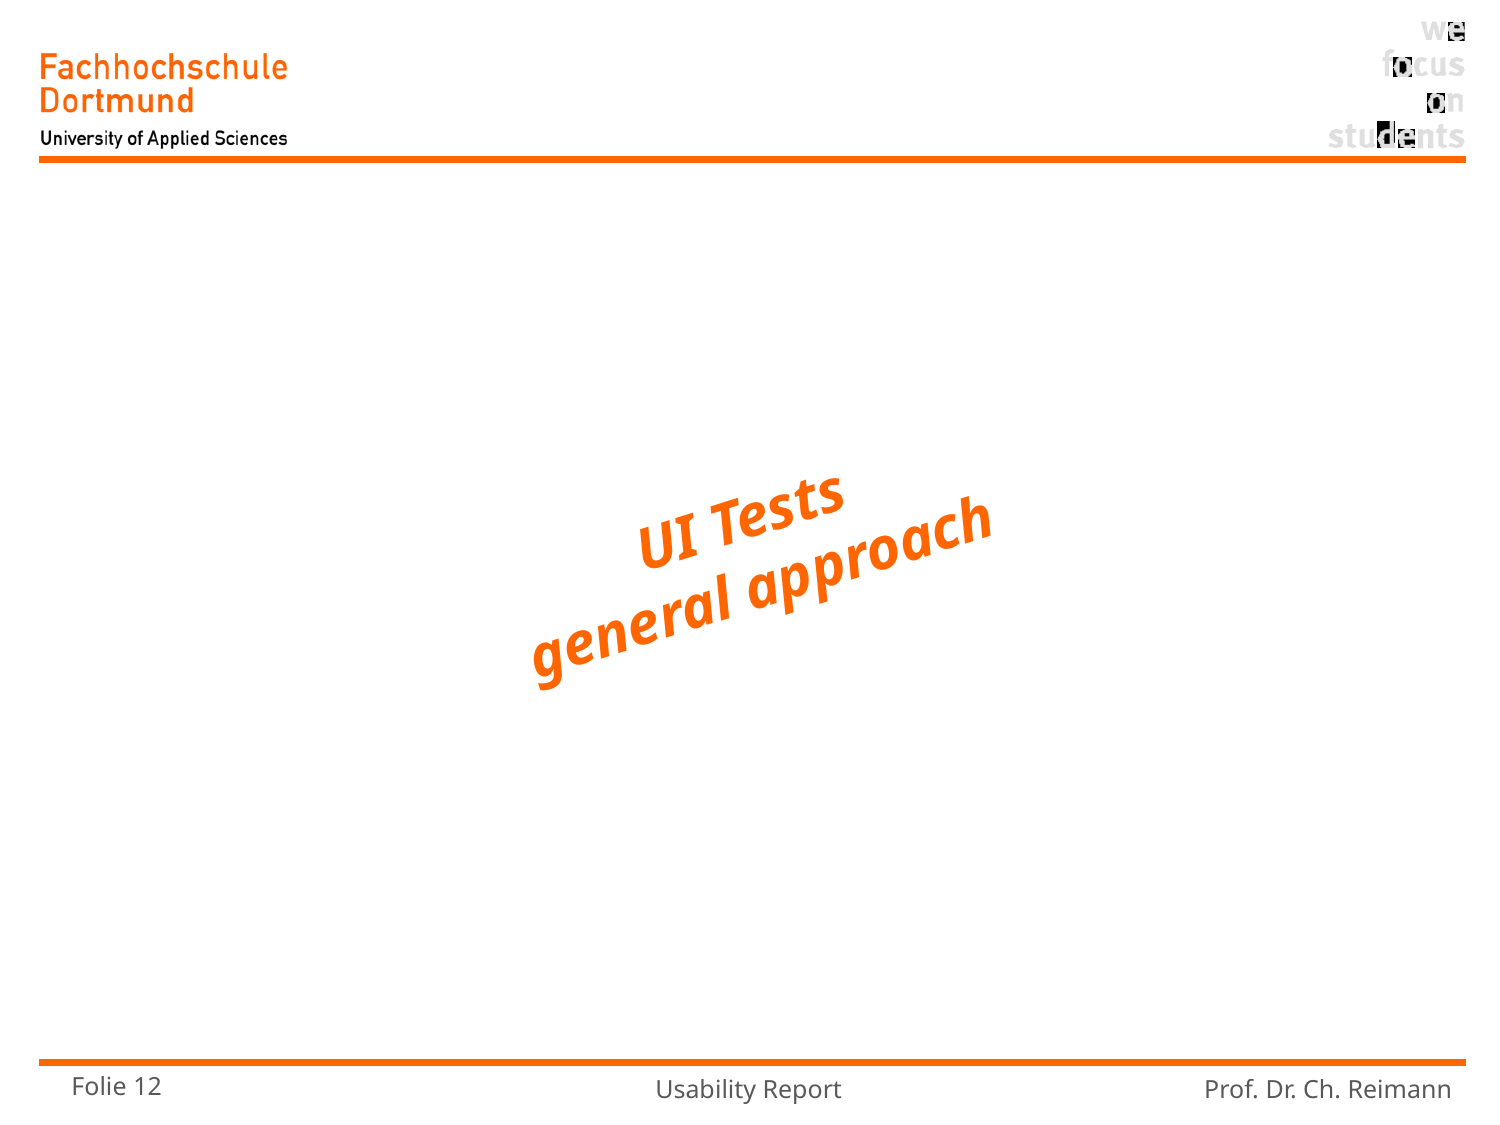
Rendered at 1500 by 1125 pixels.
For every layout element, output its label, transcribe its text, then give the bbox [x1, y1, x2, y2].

title UI Tests general approach [105, 243, 1395, 858]
picture [17, 40, 297, 208]
